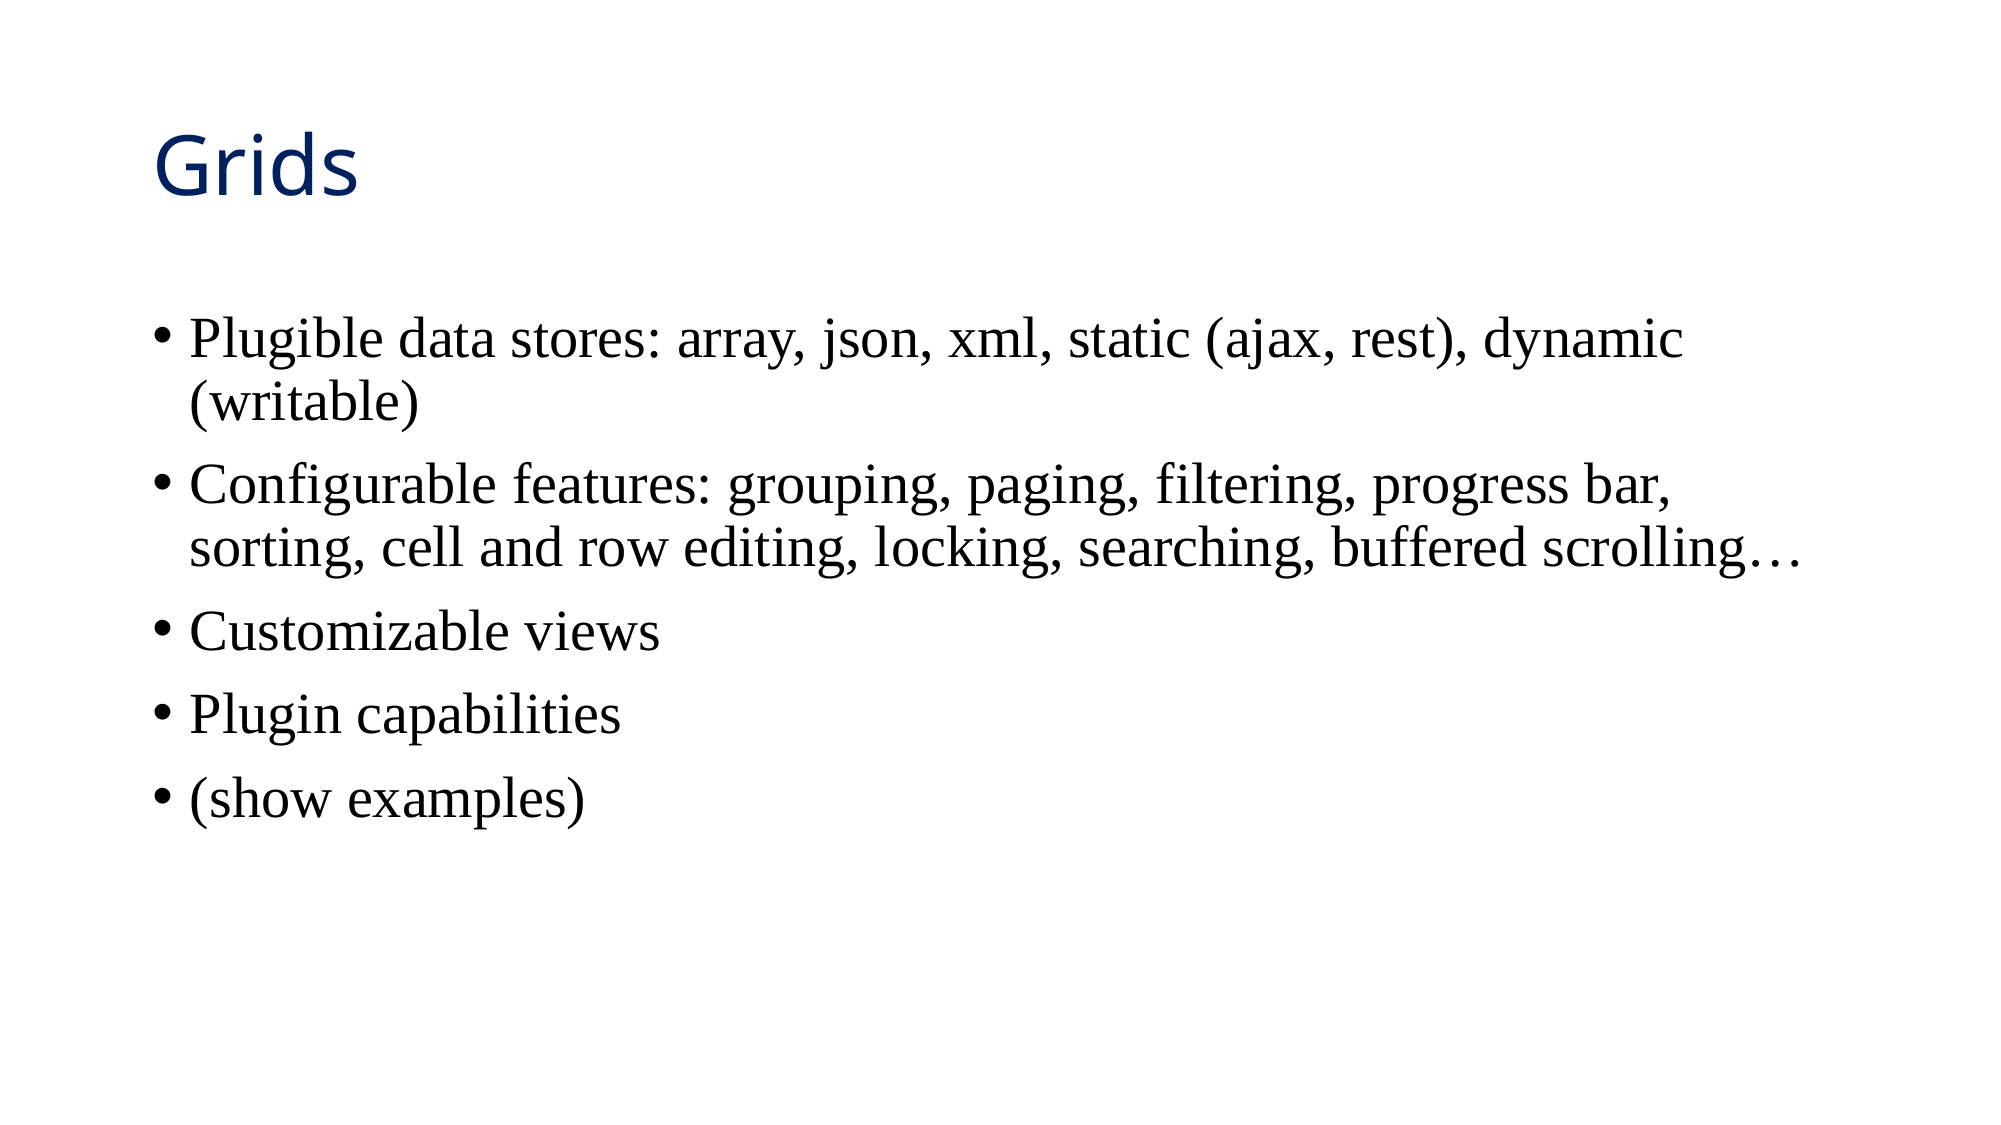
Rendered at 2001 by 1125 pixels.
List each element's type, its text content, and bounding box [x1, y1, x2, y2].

title Grids [137, 59, 1863, 278]
list Plugible data stores: array, json, xml, static (ajax, rest), dynamic (writable) Configurable features: grouping, paging, filtering, progress bar, sorting, cell and row editing, locking, searching, buffered scrolling… Customizable views Plugin capabilities (show examples) [137, 299, 1863, 1014]
